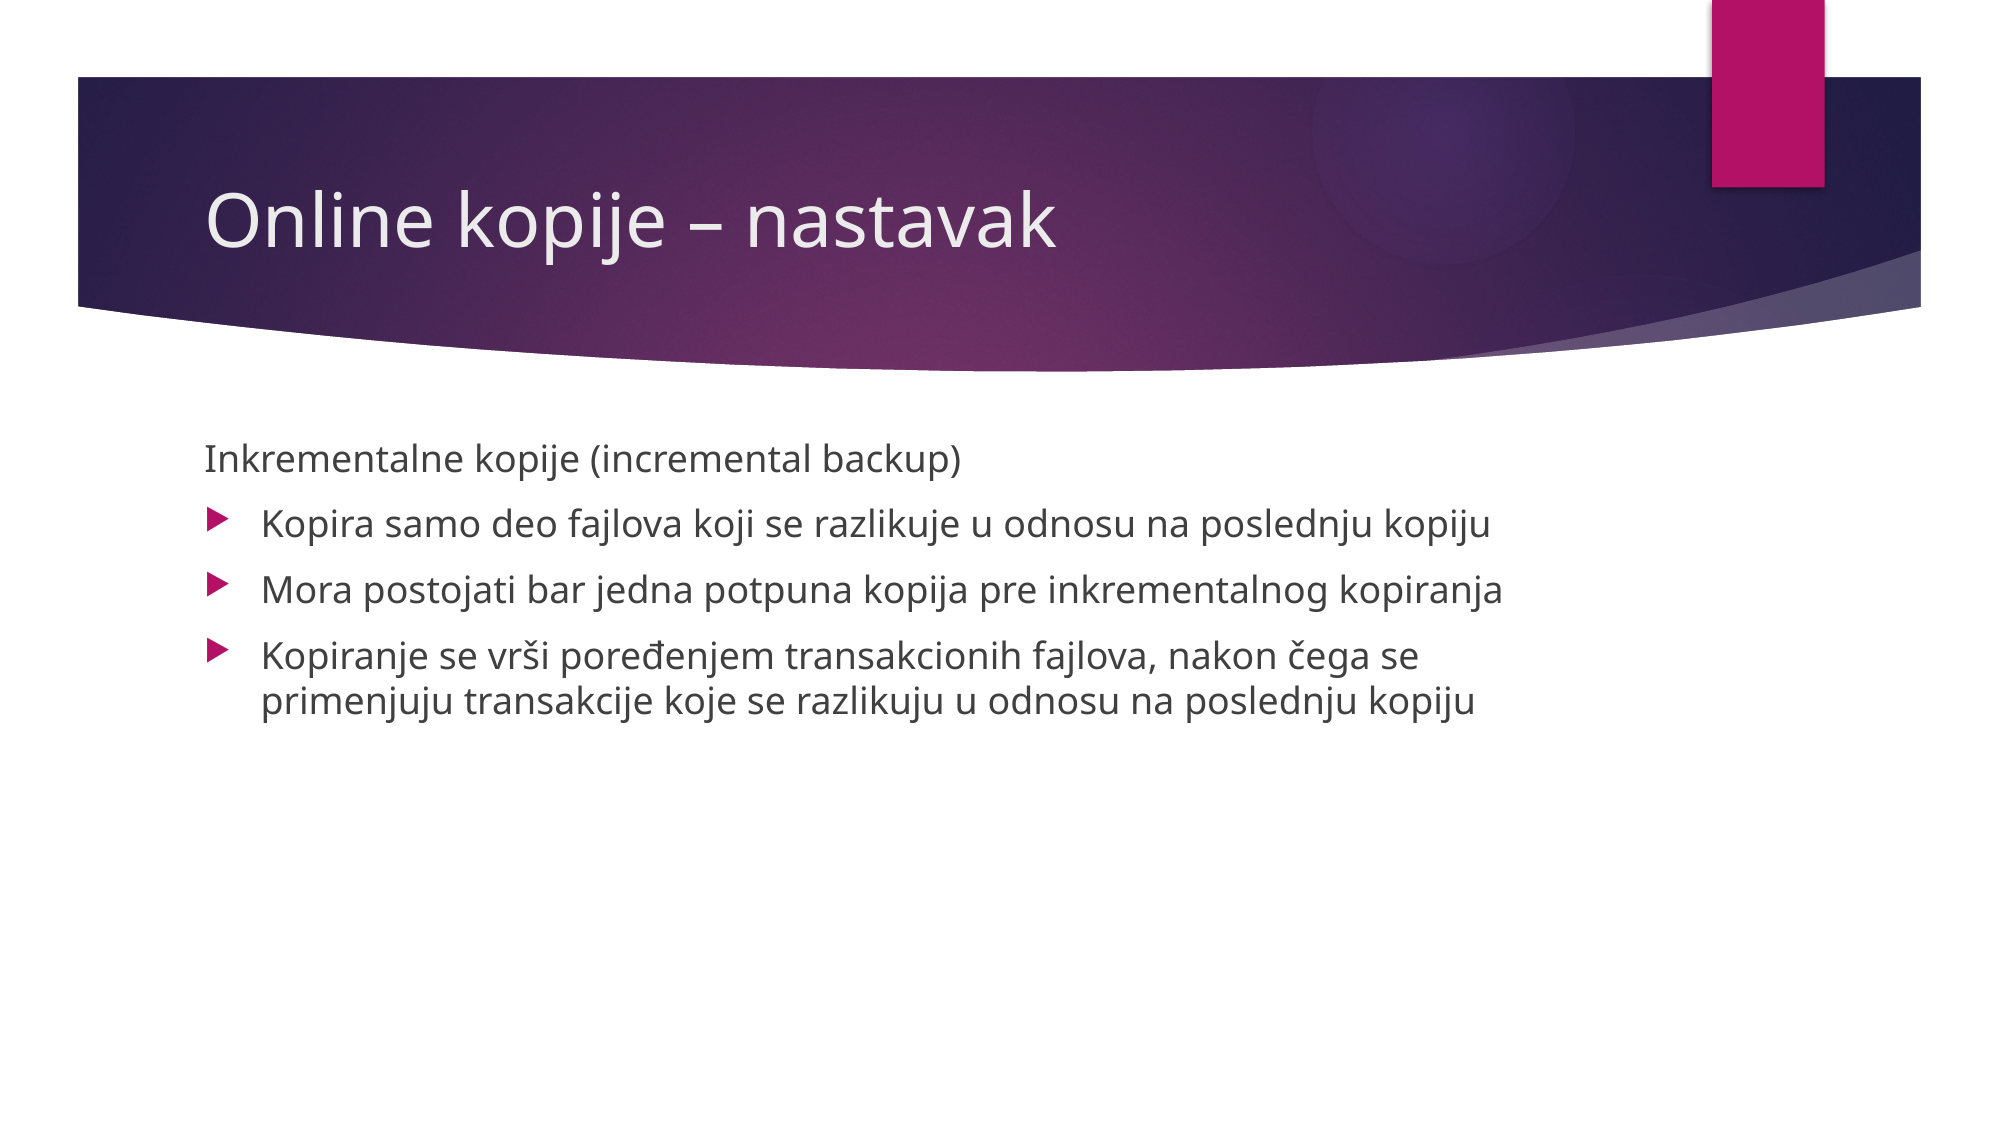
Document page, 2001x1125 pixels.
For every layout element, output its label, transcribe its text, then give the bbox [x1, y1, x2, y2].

title Online kopije – nastavak [189, 159, 1627, 276]
list Inkrementalne kopije (incremental backup) Kopira samo deo fajlova koji se razlikuje u odnosu na poslednju kopiju Mora postojati bar jedna potpuna kopija pre inkrementalnog kopiranja Kopiranje se vrši poređenjem transakcionih fajlova, nakon čega se primenjuju transakcije koje se razlikuju u odnosu na poslednju kopiju [189, 427, 1638, 988]
